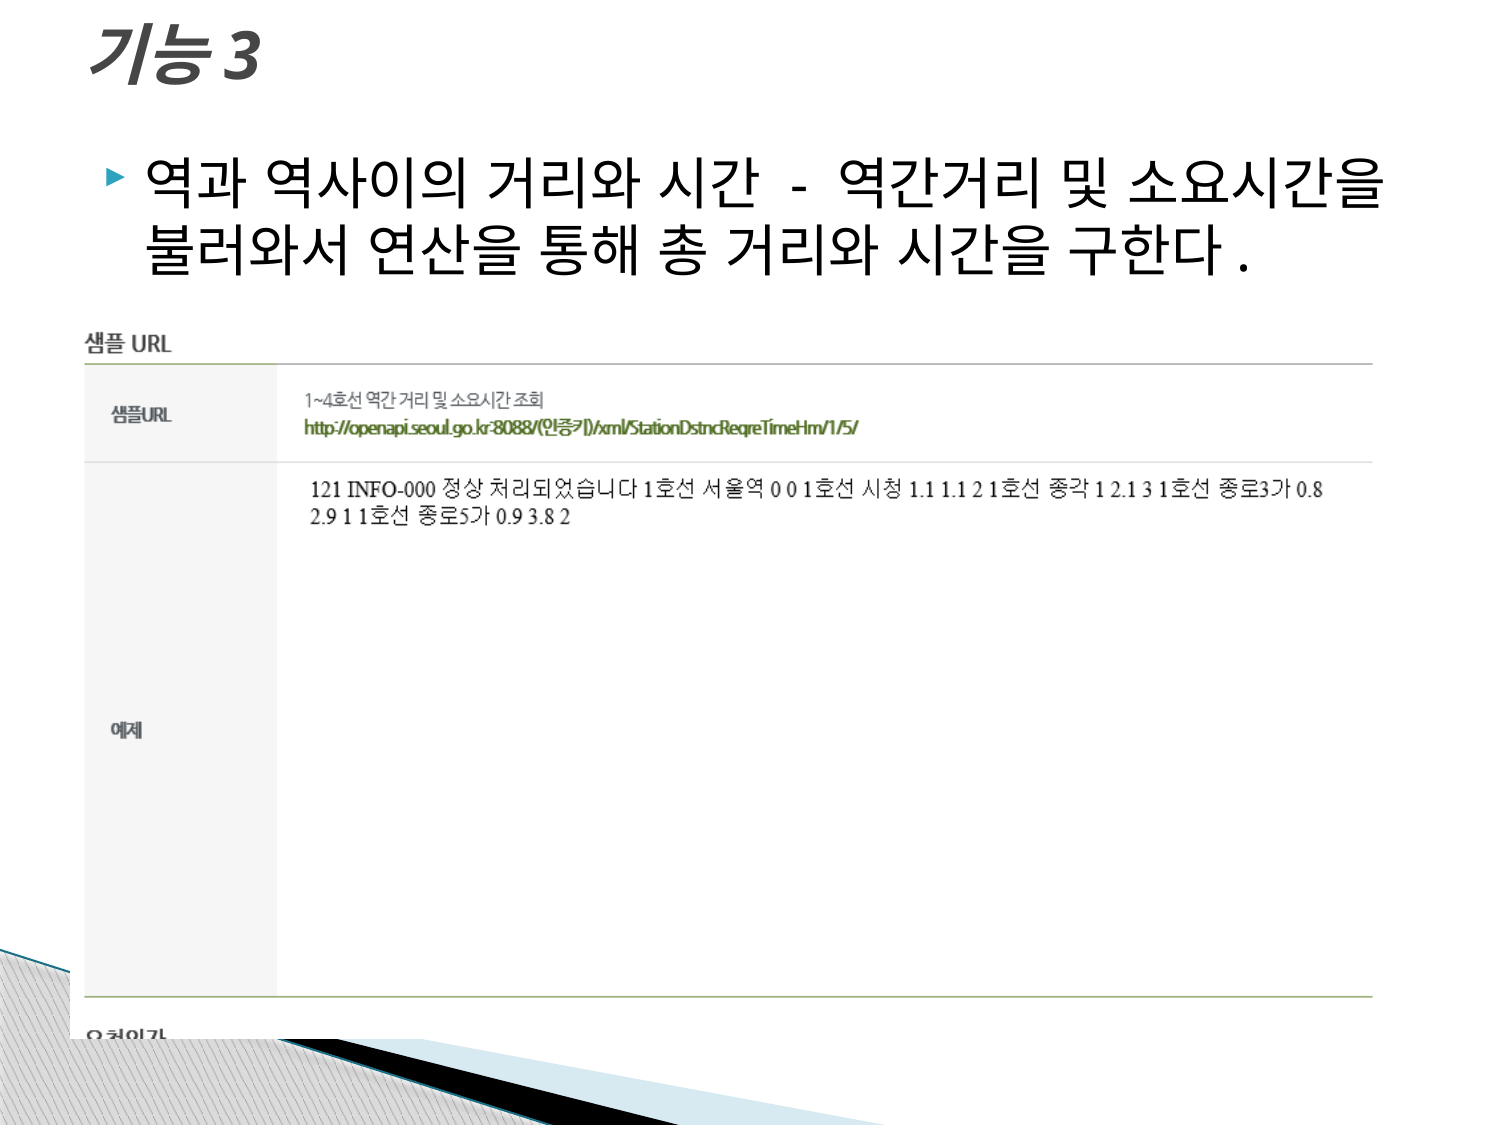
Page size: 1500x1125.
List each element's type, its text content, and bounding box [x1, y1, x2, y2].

picture [70, 327, 1402, 1039]
list 역과 역사이의 거리와 시간 - 역간거리 및 소요시간을 불러와서 연산을 통해 총 거리와 시간을 구한다. [70, 140, 1421, 352]
title 기능3 [70, 0, 1421, 106]
